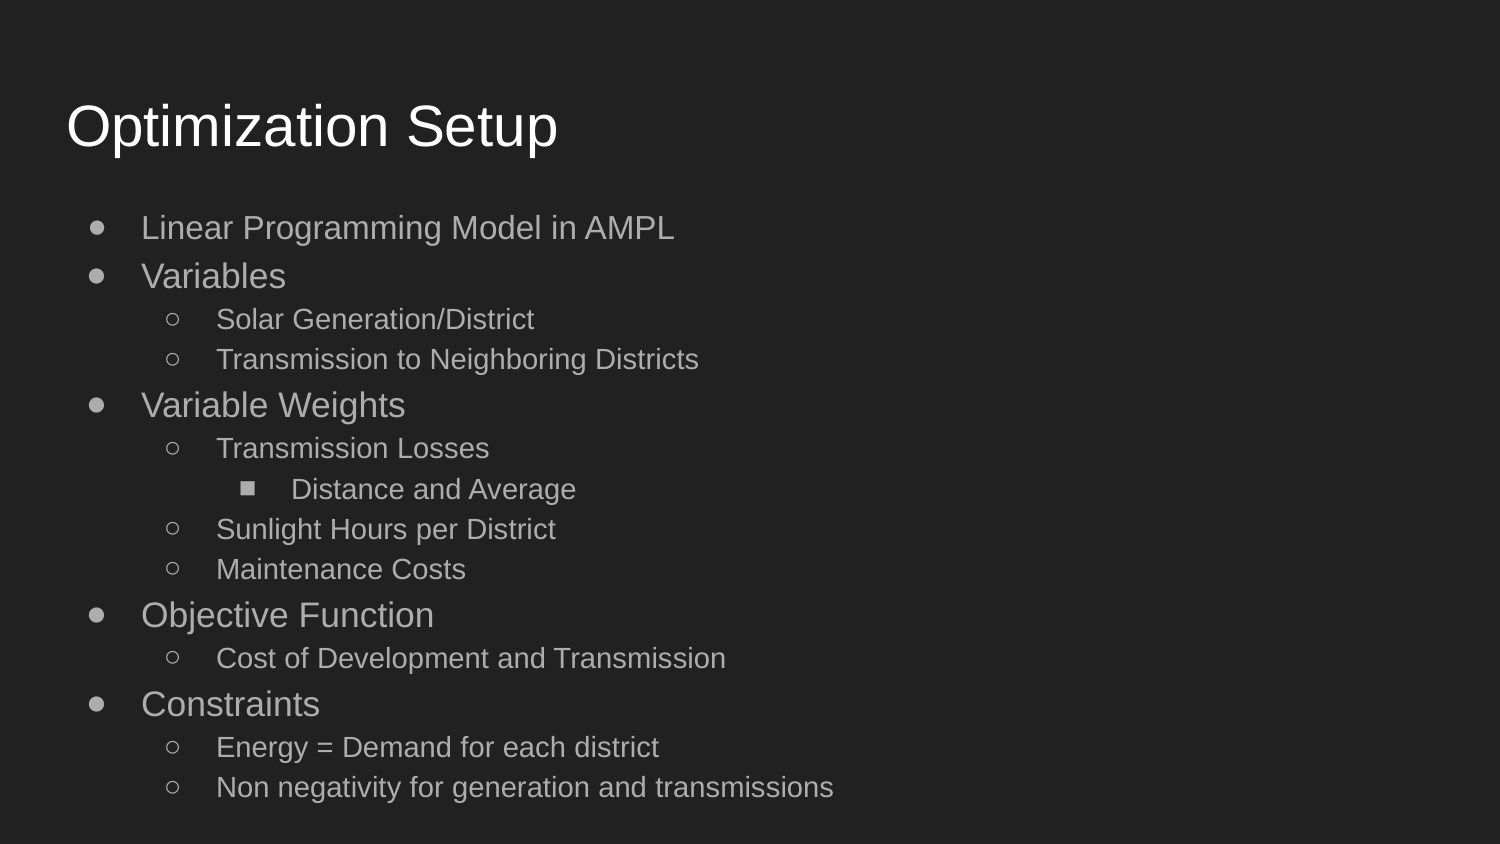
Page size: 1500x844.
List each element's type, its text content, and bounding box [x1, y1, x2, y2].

title Optimization Setup [51, 72, 1449, 167]
list Linear Programming Model in AMPL Variables Solar Generation/District Transmission to Neighboring Districts Variable Weights Transmission Losses Distance and Average Sunlight Hours per District Maintenance Costs Objective Function Cost of Development and Transmission Constraints Energy = Demand for each district Non negativity for generation and transmissions [51, 185, 1449, 829]
